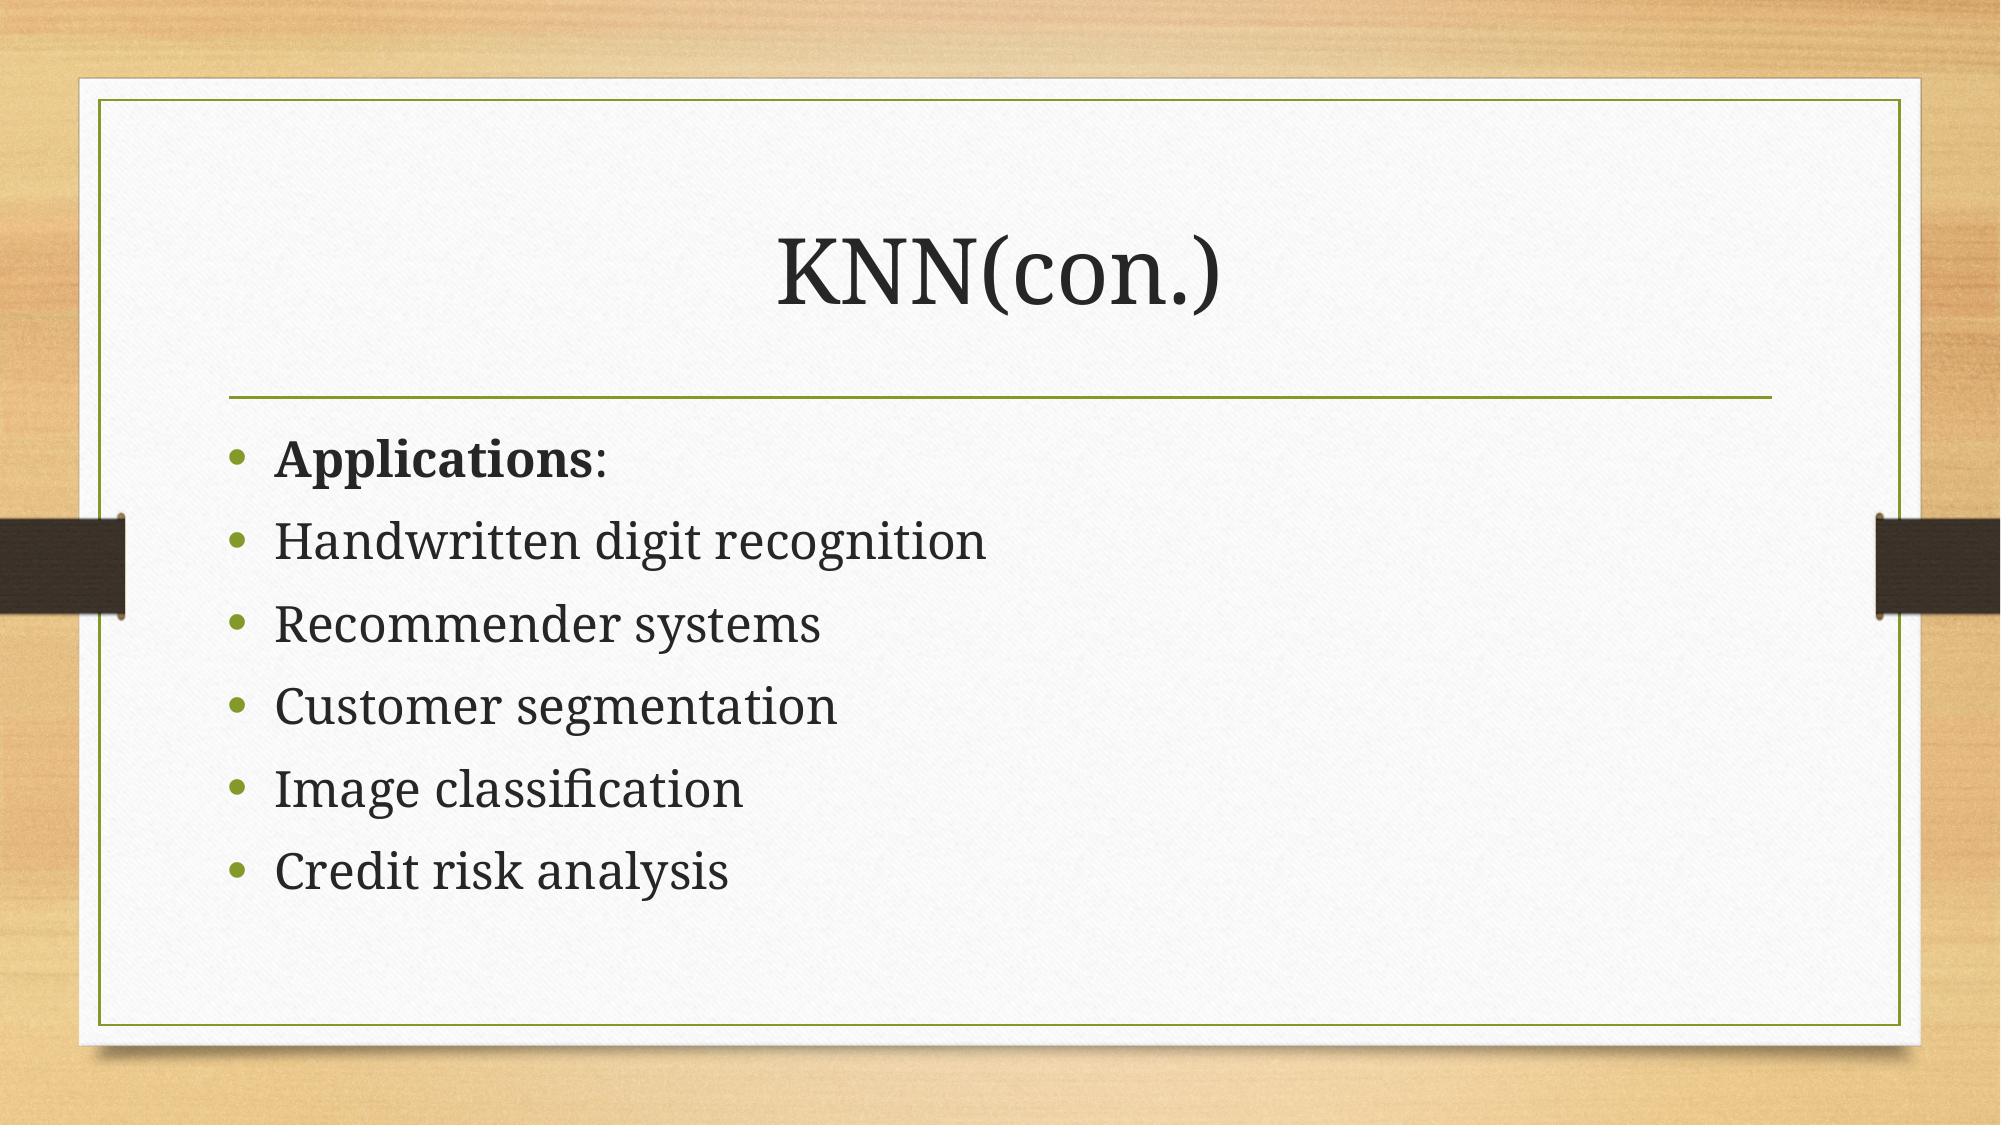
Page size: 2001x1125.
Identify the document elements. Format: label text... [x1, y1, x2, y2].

list Applications: Handwritten digit recognition Recommender systems Customer segmentation Image classification Credit risk analysis [212, 419, 1788, 964]
title KNN(con.) [212, 161, 1788, 375]
picture [0, 0, 2001, 1125]
